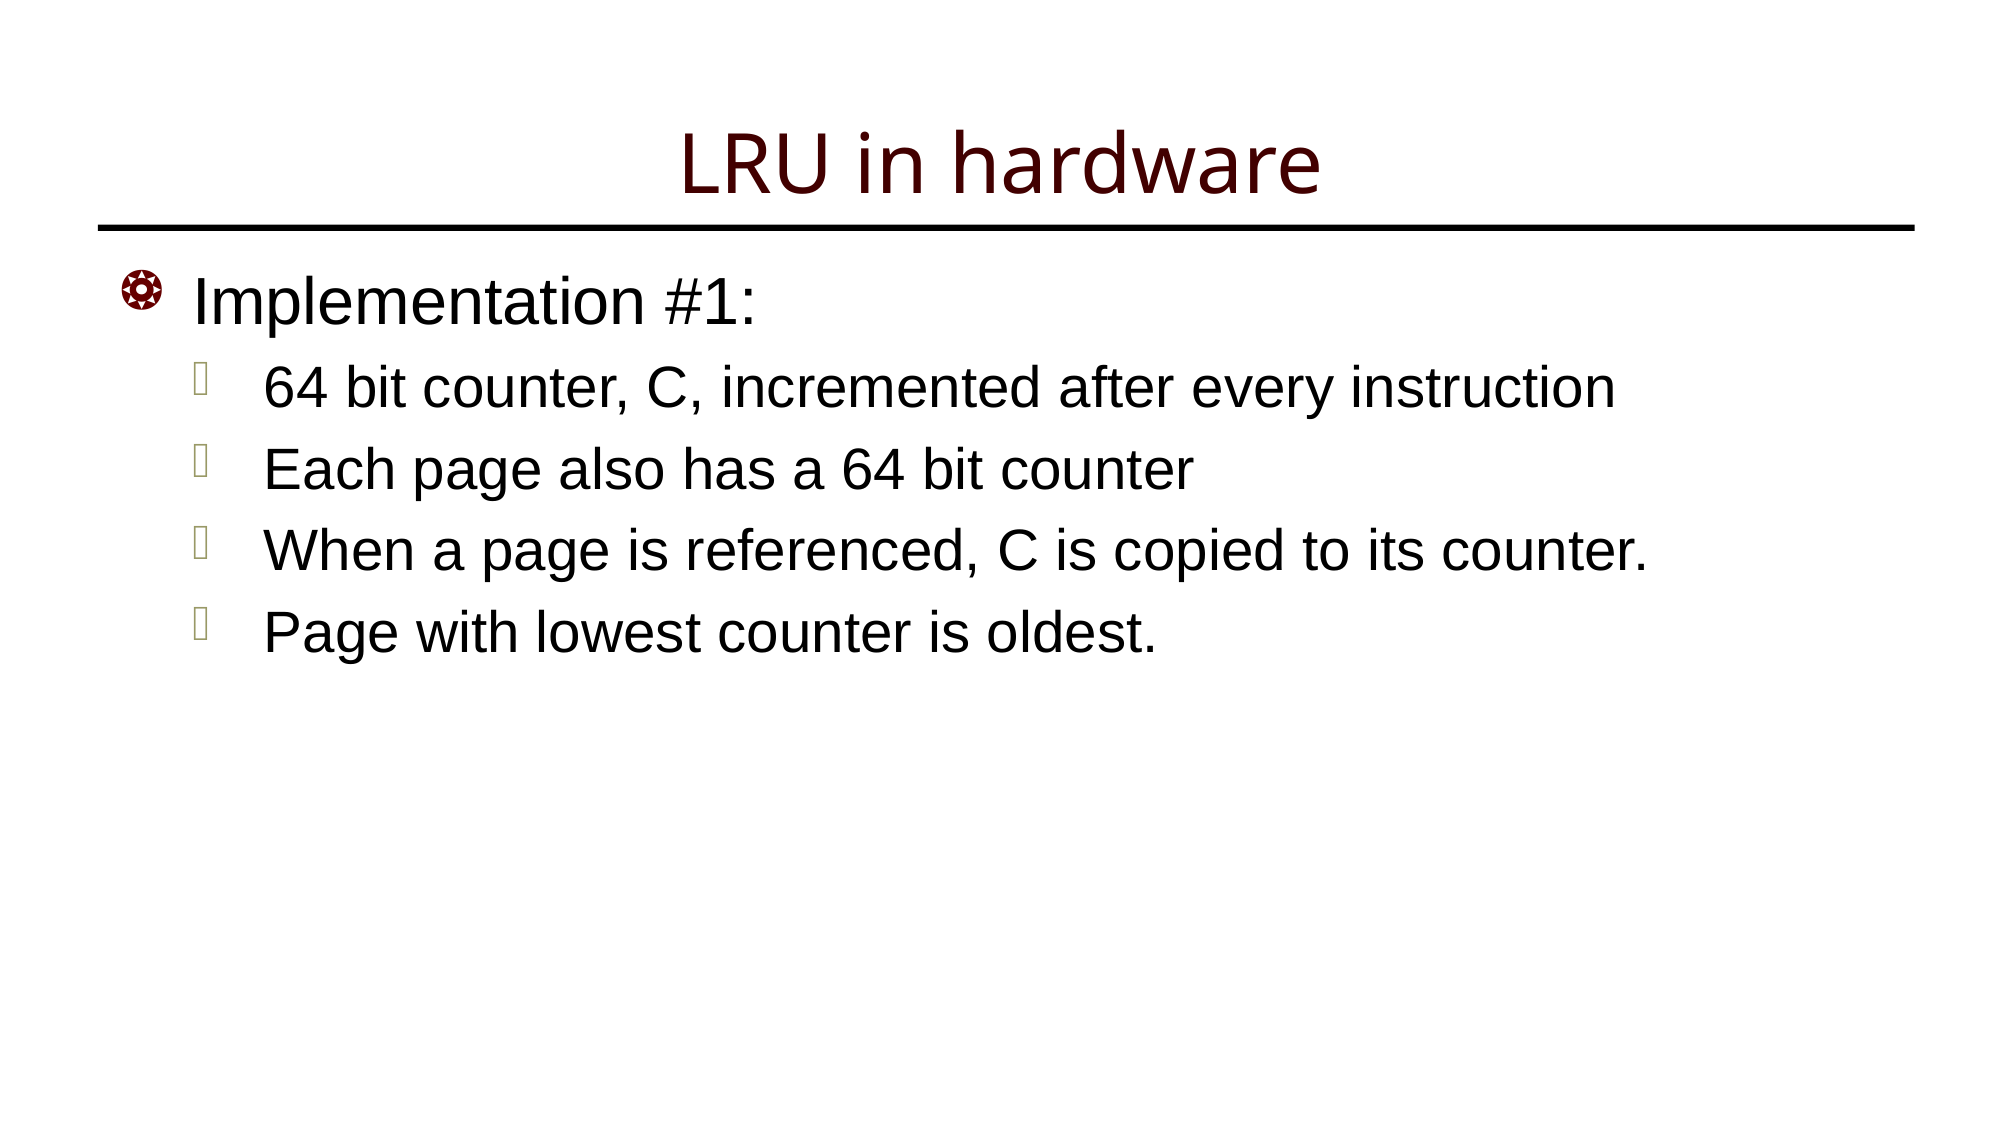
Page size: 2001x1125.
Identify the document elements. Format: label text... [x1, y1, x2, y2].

list Implementation #1: 64 bit counter, C, incremented after every instruction Each page also has a 64 bit counter When a page is referenced, C is copied to its counter. Page with lowest counter is oldest. [99, 249, 1917, 1032]
title LRU in hardware [99, 66, 1902, 218]
